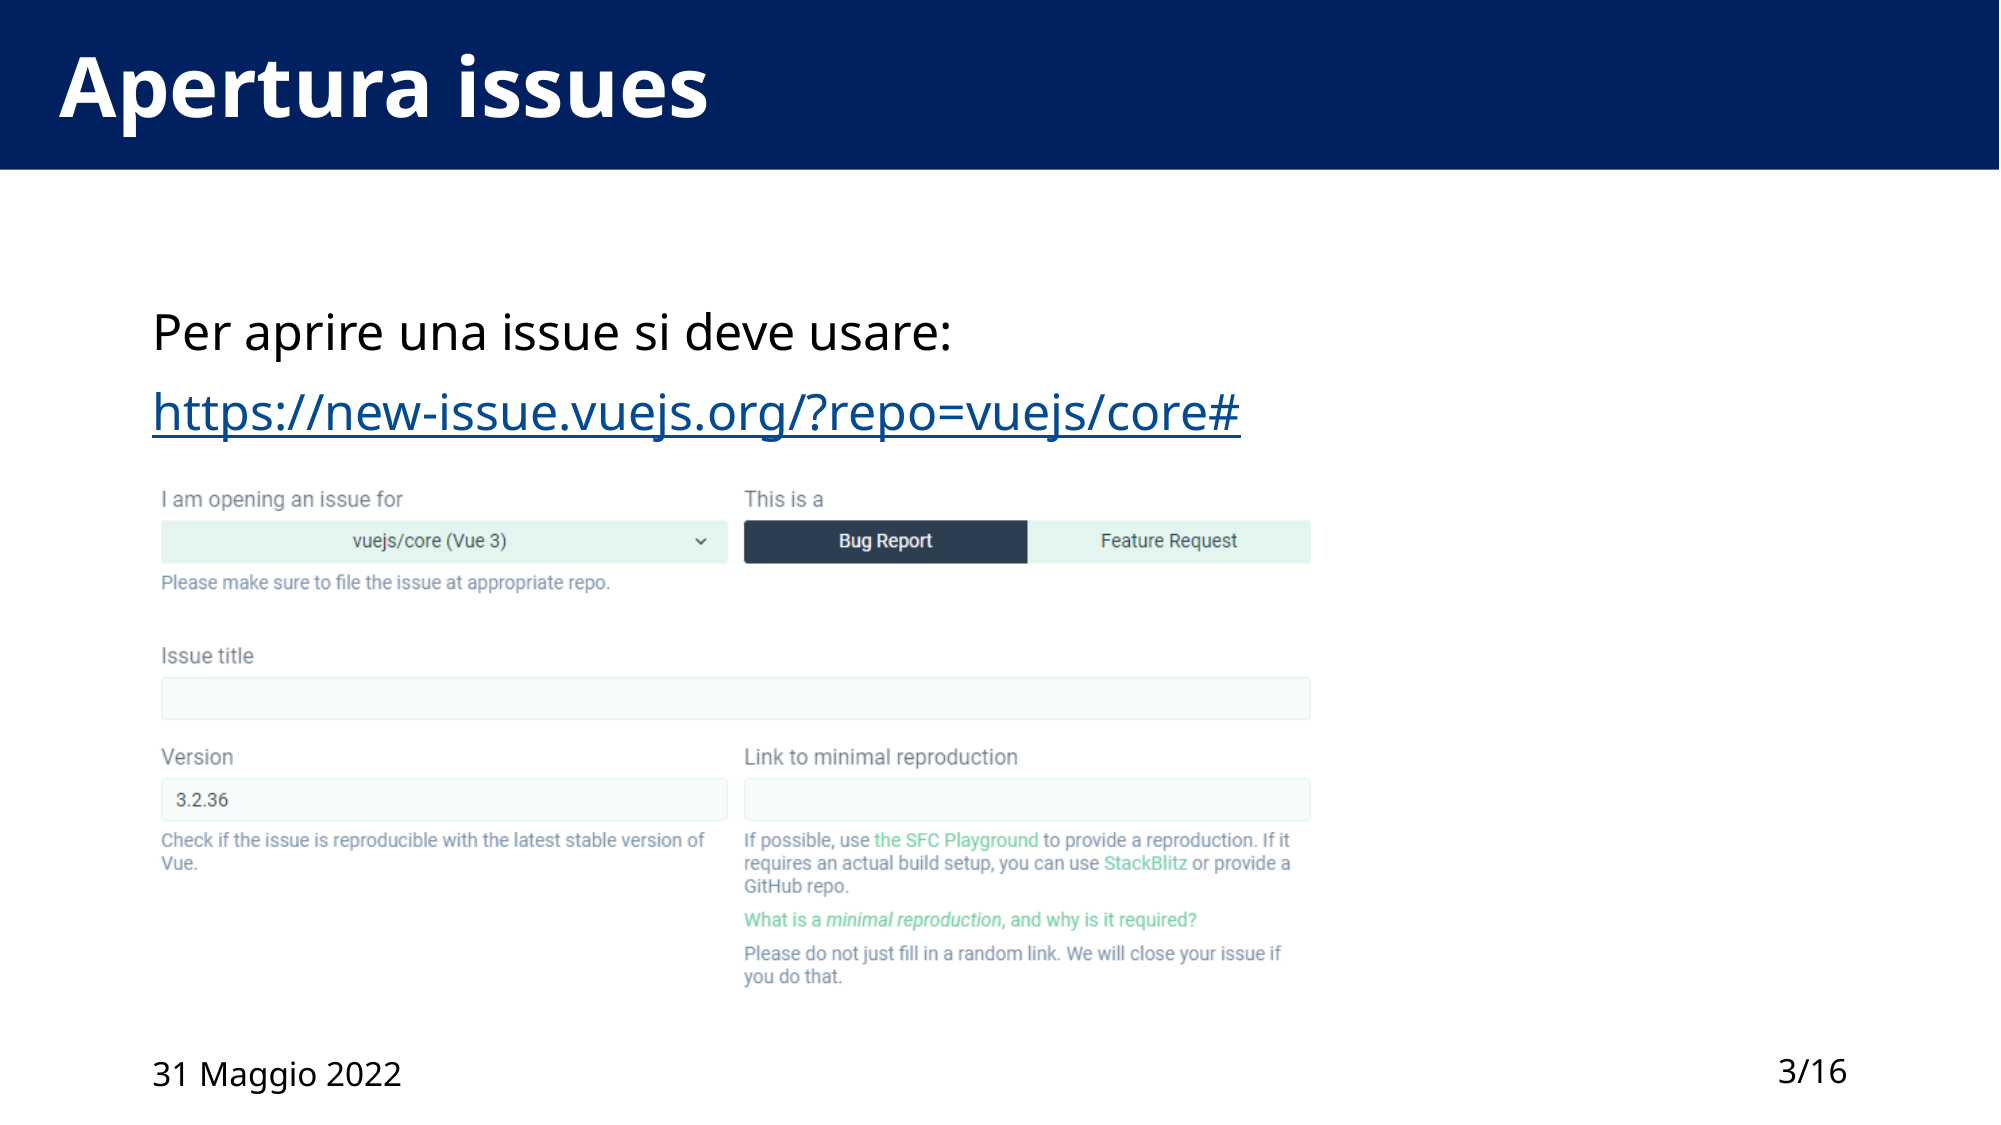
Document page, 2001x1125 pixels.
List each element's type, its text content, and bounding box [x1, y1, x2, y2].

slide_number 31 Maggio 2022 [137, 1042, 588, 1103]
list Per aprire una issue si deve usare: https://new-issue.vuejs.org/?repo=vuejs/core# [137, 299, 1863, 1014]
title Apertura issues [44, 26, 1715, 143]
picture [137, 476, 1334, 1010]
text_box [0, 0, 2000, 171]
slide_number 3/16 [1412, 1042, 1863, 1103]
